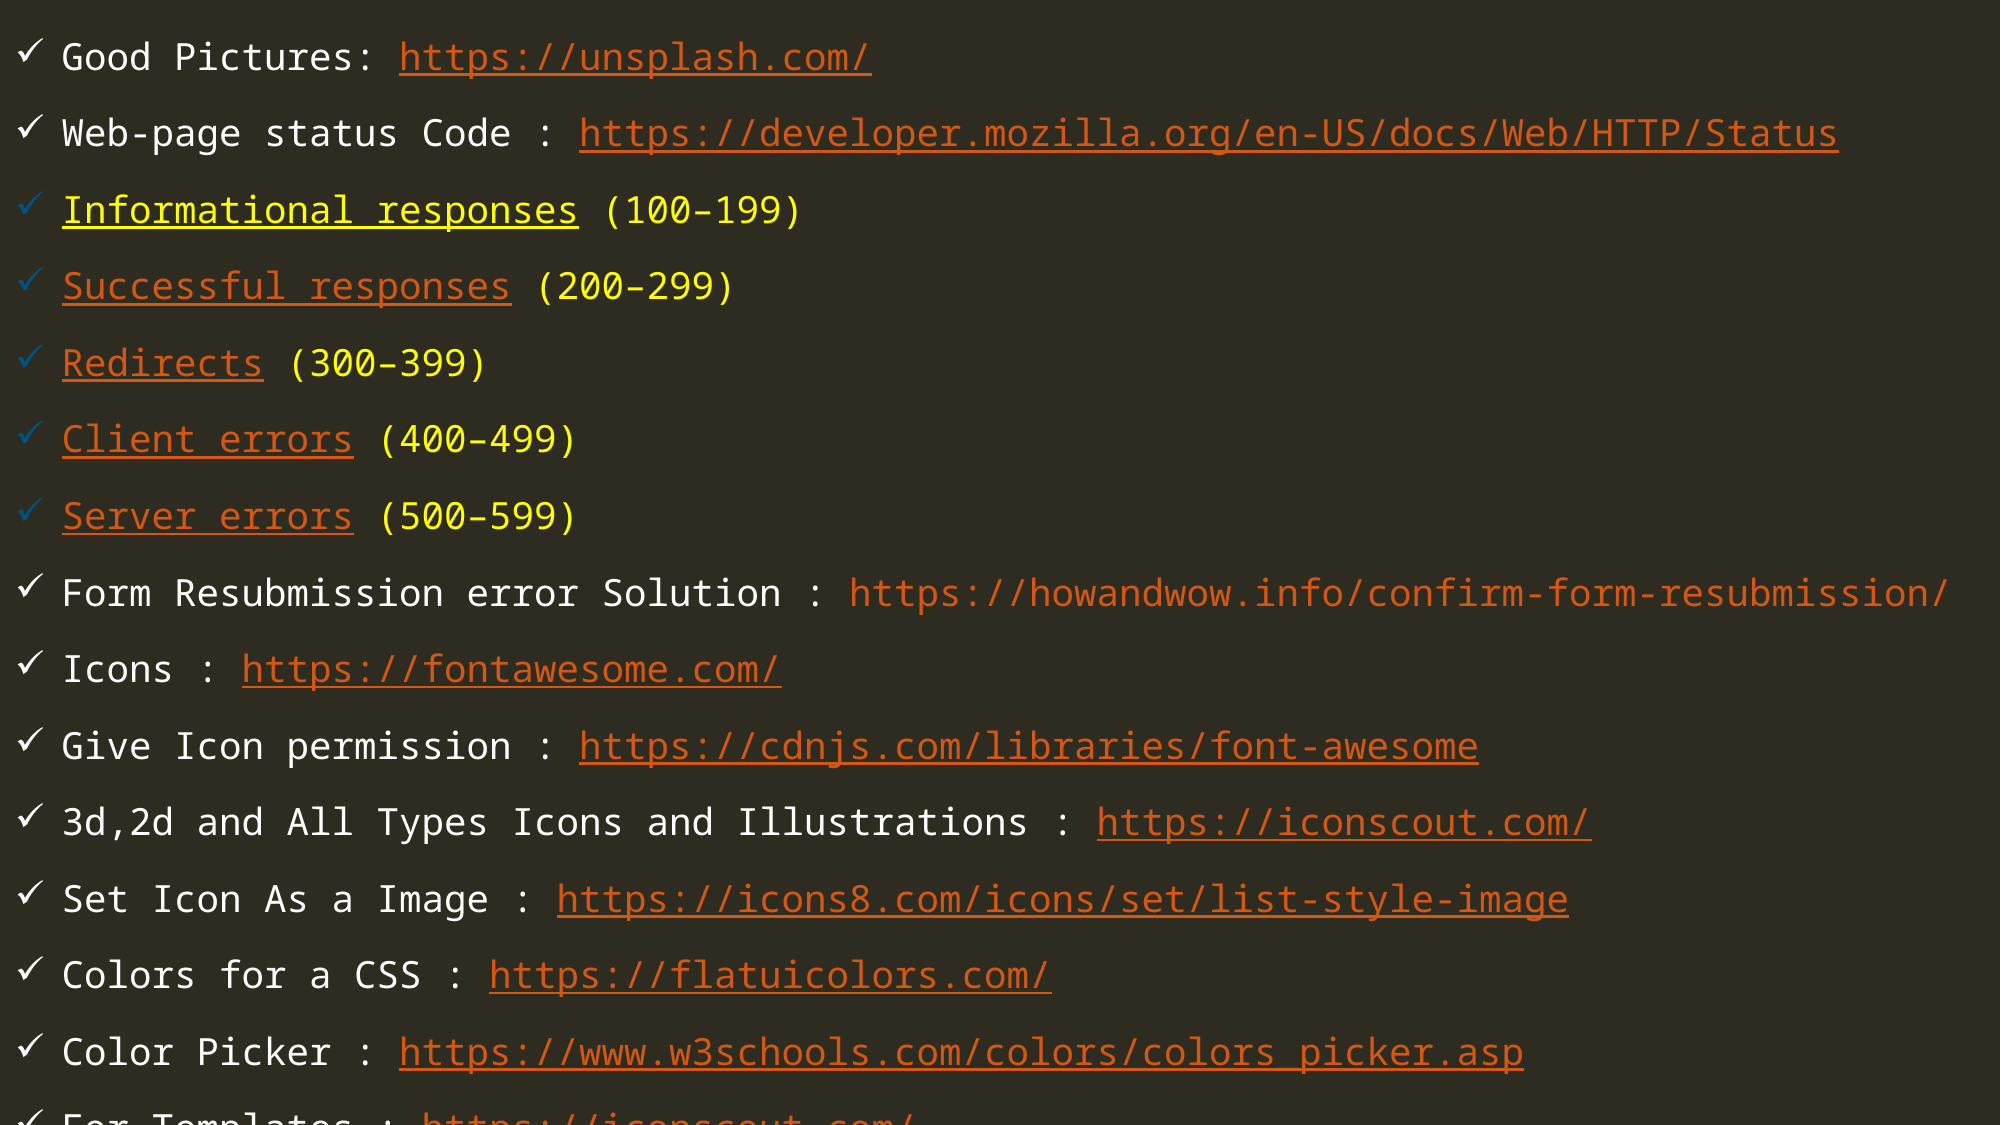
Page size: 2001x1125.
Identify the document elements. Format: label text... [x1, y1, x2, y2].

text_box Good Pictures: https://unsplash.com/ Web-page status Code : https://developer.mozilla.org/en-US/docs/Web/HTTP/Status Informational responses (100–199) Successful responses (200–299) Redirects (300–399) Client errors (400–499) Server errors (500–599) Form Resubmission error Solution : https://howandwow.info/confirm-form-resubmission/ Icons : https://fontawesome.com/ Give Icon permission : https://cdnjs.com/libraries/font-awesome 3d,2d and All Types Icons and Illustrations : https://iconscout.com/ Set Icon As a Image : https://icons8.com/icons/set/list-style-image Colors for a CSS : https://flatuicolors.com/ Color Picker : https://www.w3schools.com/colors/colors_picker.asp For Templates : https://iconscout.com/ For Button CSS Animation : https://dev.to/webdeasy/top-20-css-buttons-animations-f41 [0, 0, 2000, 1125]
